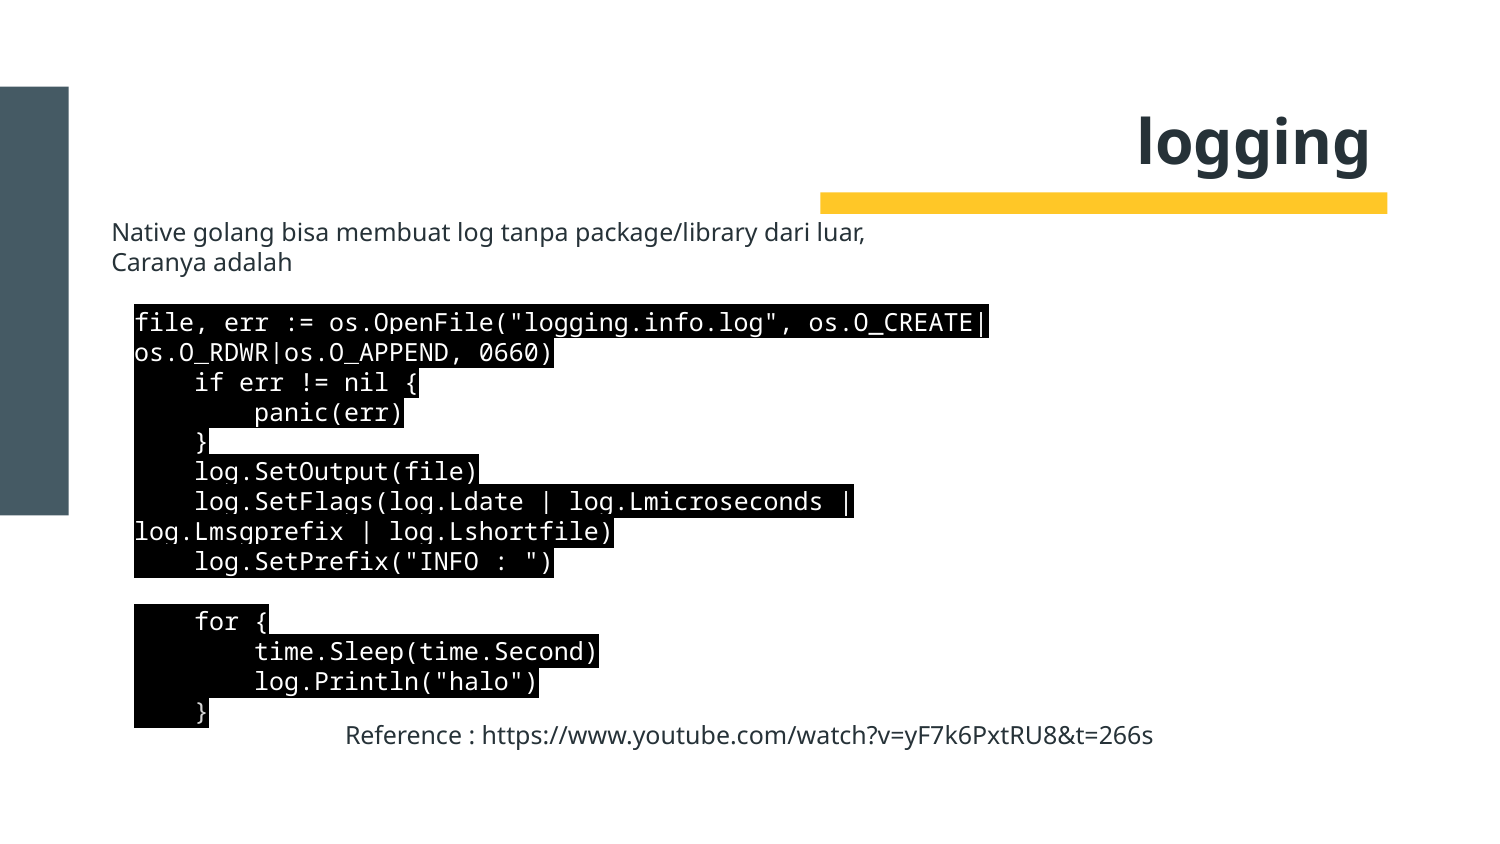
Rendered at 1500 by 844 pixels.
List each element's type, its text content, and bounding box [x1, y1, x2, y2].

title logging [716, 86, 1388, 193]
text_box Reference : https://www.youtube.com/watch?v=yF7k6PxtRU8&t=266s [278, 695, 1222, 774]
list Native golang bisa membuat log tanpa package/library dari luar, Caranya adalah file, err := os.OpenFile("logging.info.log", os.O_CREATE|os.O_RDWR|os.O_APPEND, 0660) if err != nil { panic(err) } log.SetOutput(file) log.SetFlags(log.Ldate | log.Lmicroseconds | log.Lmsgprefix | log.Lshortfile) log.SetPrefix("INFO : ") for { time.Sleep(time.Second) log.Println("halo") } [96, 213, 1071, 728]
text_box [820, 192, 1388, 214]
text_box [0, 86, 69, 516]
